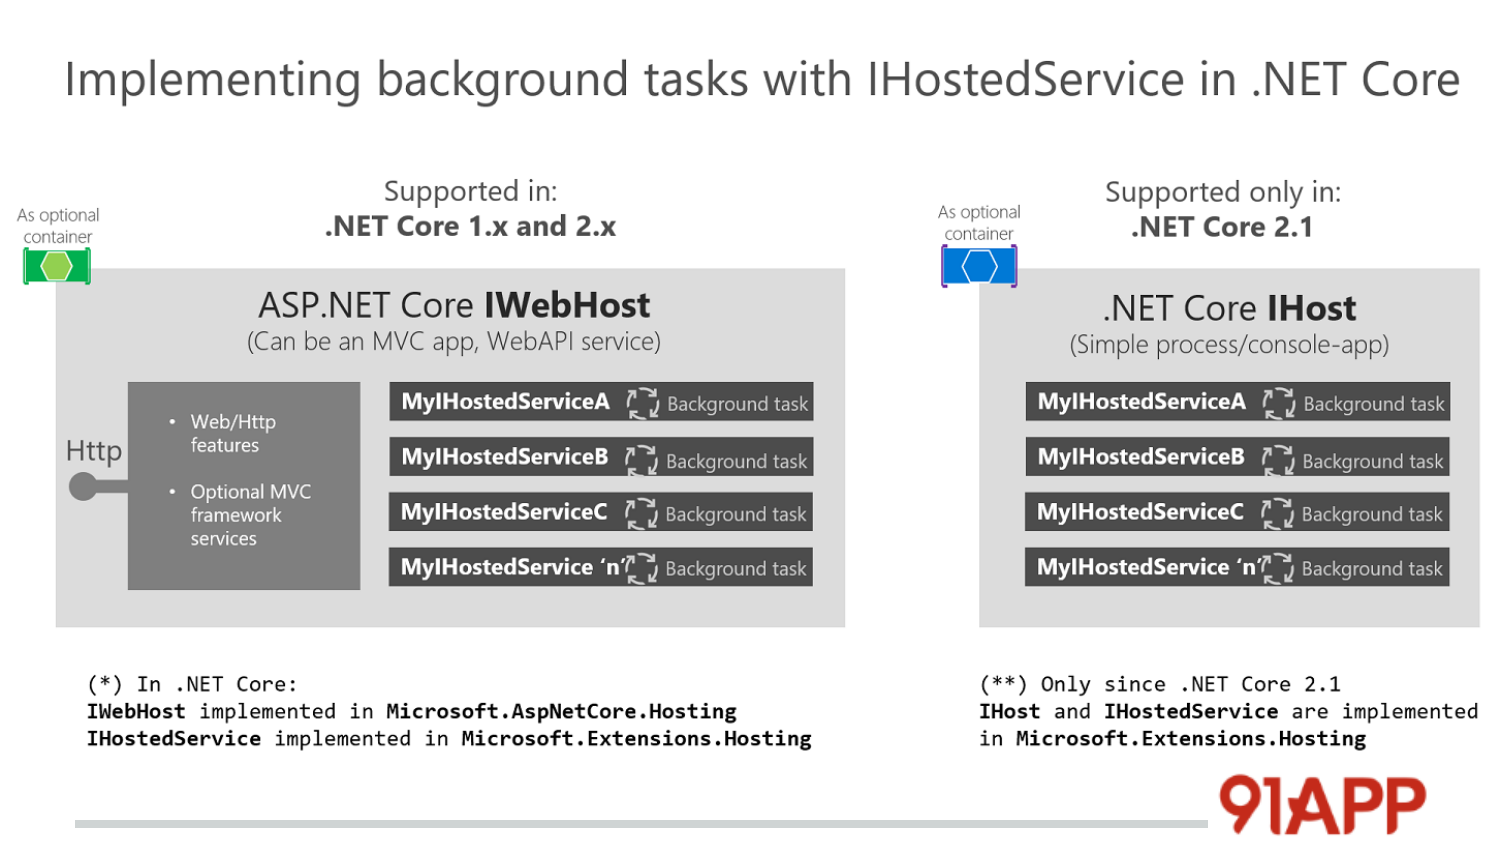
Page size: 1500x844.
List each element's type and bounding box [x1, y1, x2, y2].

picture [1208, 768, 1433, 844]
picture [0, 33, 1500, 765]
